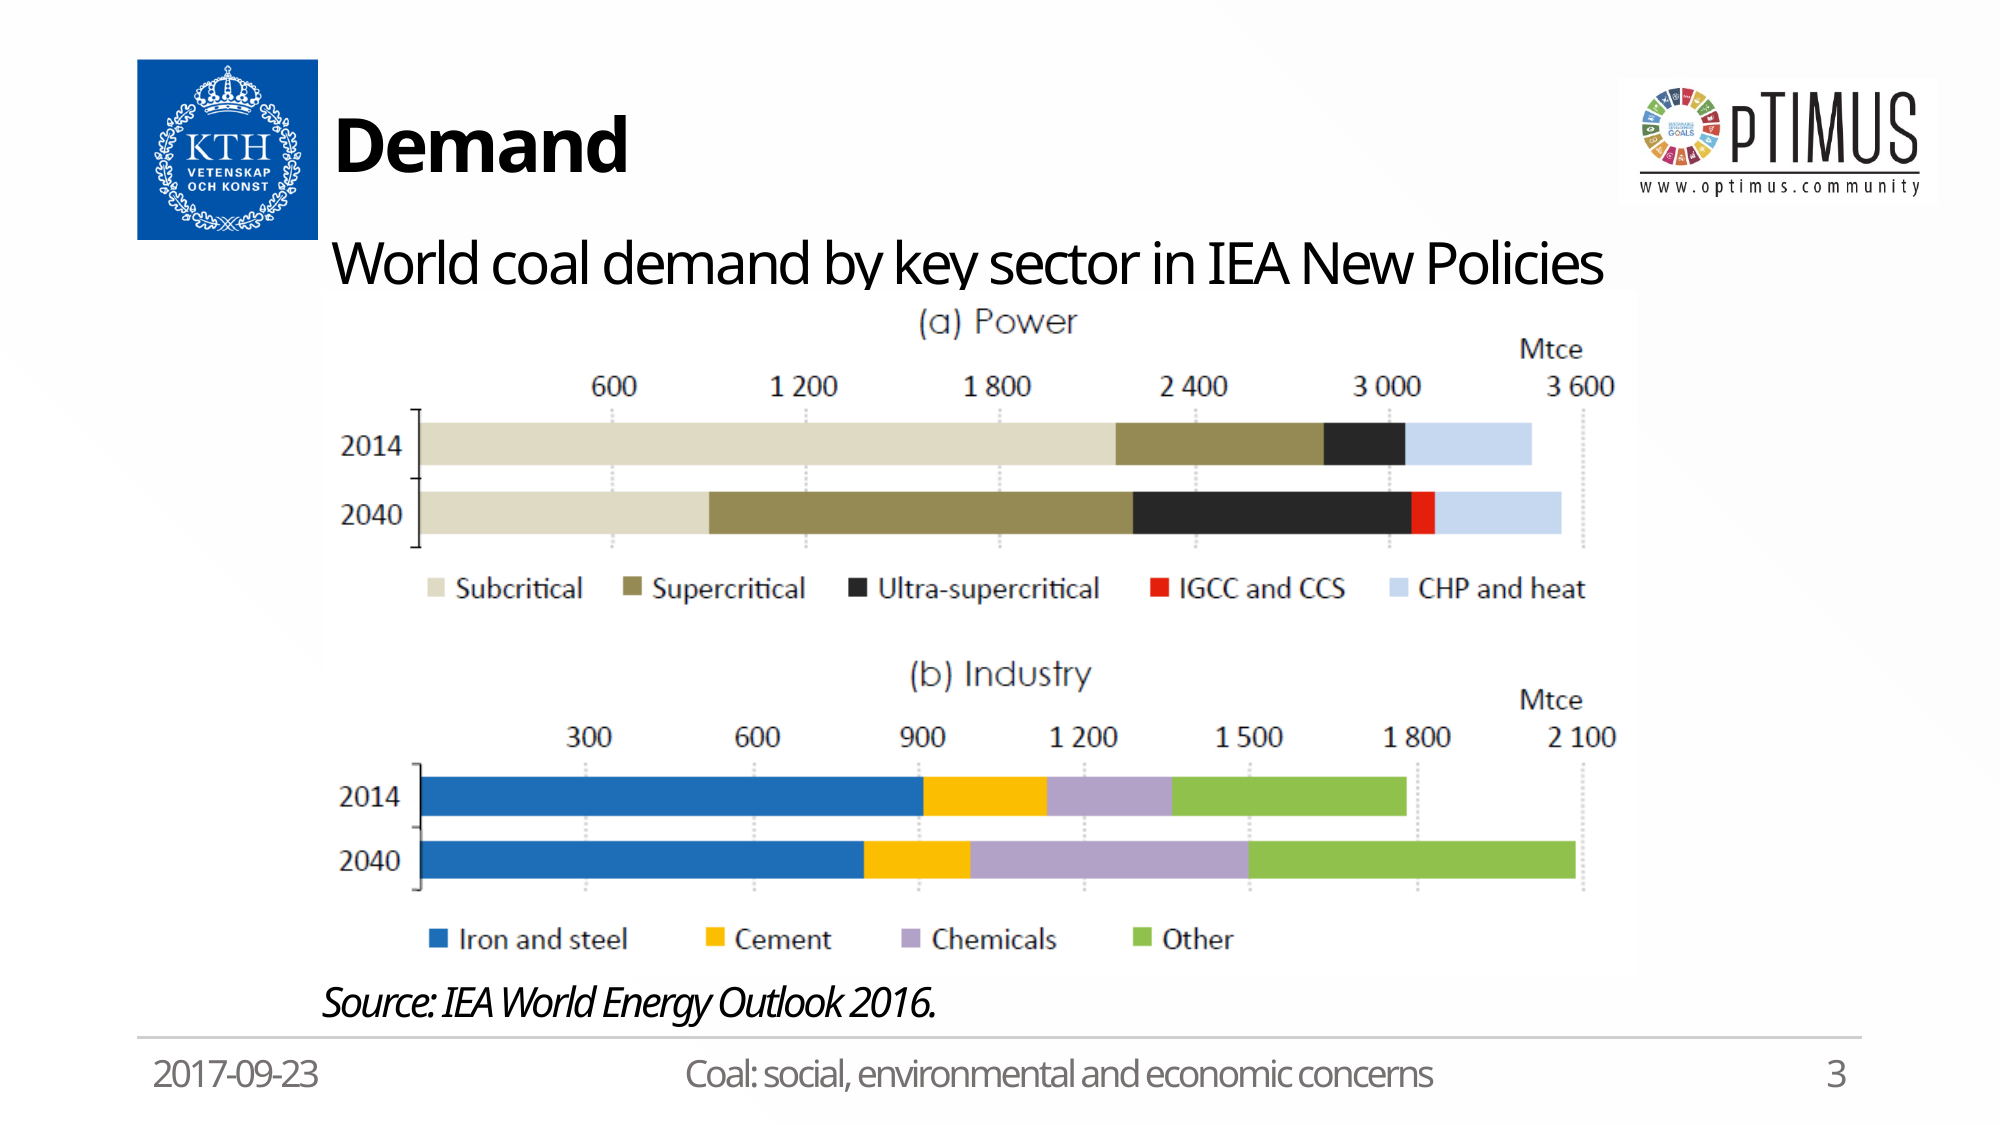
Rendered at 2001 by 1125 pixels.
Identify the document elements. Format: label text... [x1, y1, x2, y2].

title Demand [317, 56, 1863, 240]
text_box Source: IEA World Energy Outlook 2016. [306, 973, 1285, 1071]
picture [1863, 78, 1938, 204]
slide_number 3 [1808, 1042, 1863, 1103]
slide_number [137, 1042, 312, 1103]
picture [137, 59, 317, 240]
picture [323, 290, 1637, 976]
footer Coal: social, environmental and economic concerns [312, 1042, 1808, 1103]
text_box World coal demand by key sector in IEA New Policies Scenario [316, 226, 1723, 313]
